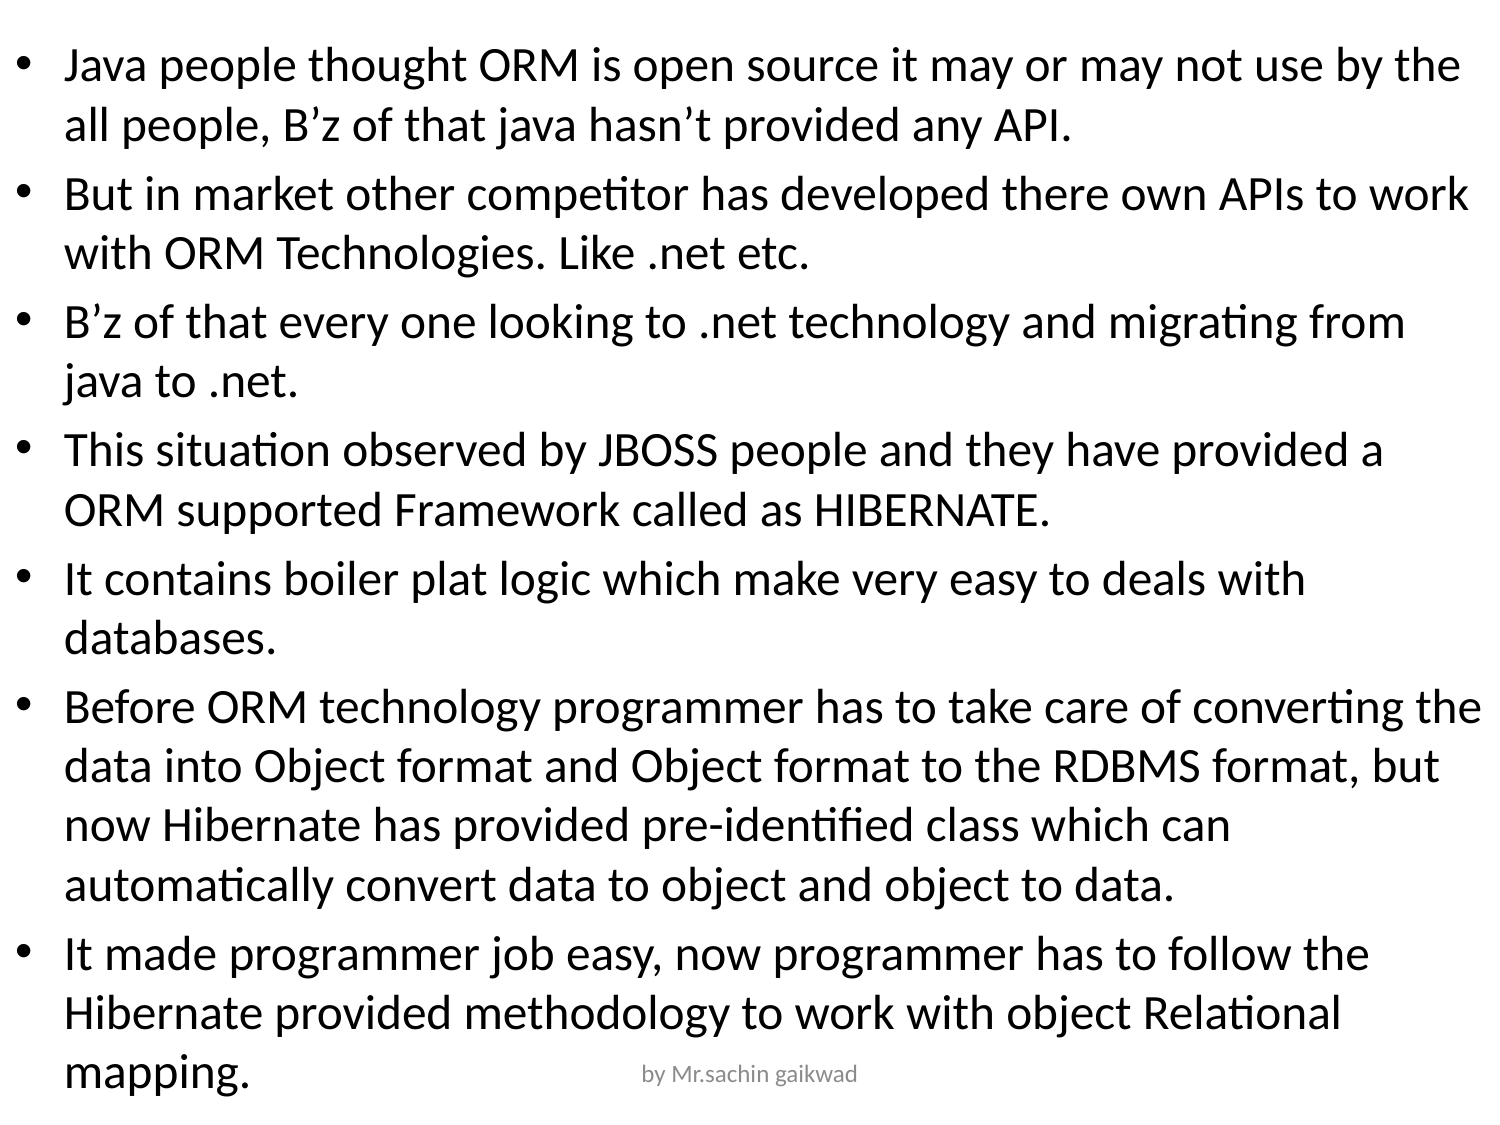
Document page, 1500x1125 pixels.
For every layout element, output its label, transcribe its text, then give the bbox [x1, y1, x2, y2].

list Java people thought ORM is open source it may or may not use by the all people, B’z of that java hasn’t provided any API. But in market other competitor has developed there own APIs to work with ORM Technologies. Like .net etc. B’z of that every one looking to .net technology and migrating from java to .net. This situation observed by JBOSS people and they have provided a ORM supported Framework called as HIBERNATE. It contains boiler plat logic which make very easy to deals with databases. Before ORM technology programmer has to take care of converting the data into Object format and Object format to the RDBMS format, but now Hibernate has provided pre-identified class which can automatically convert data to object and object to data. It made programmer job easy, now programmer has to follow the Hibernate provided methodology to work with object Relational mapping. [0, 24, 1500, 1113]
footer by Mr.sachin gaikwad [512, 1042, 988, 1103]
